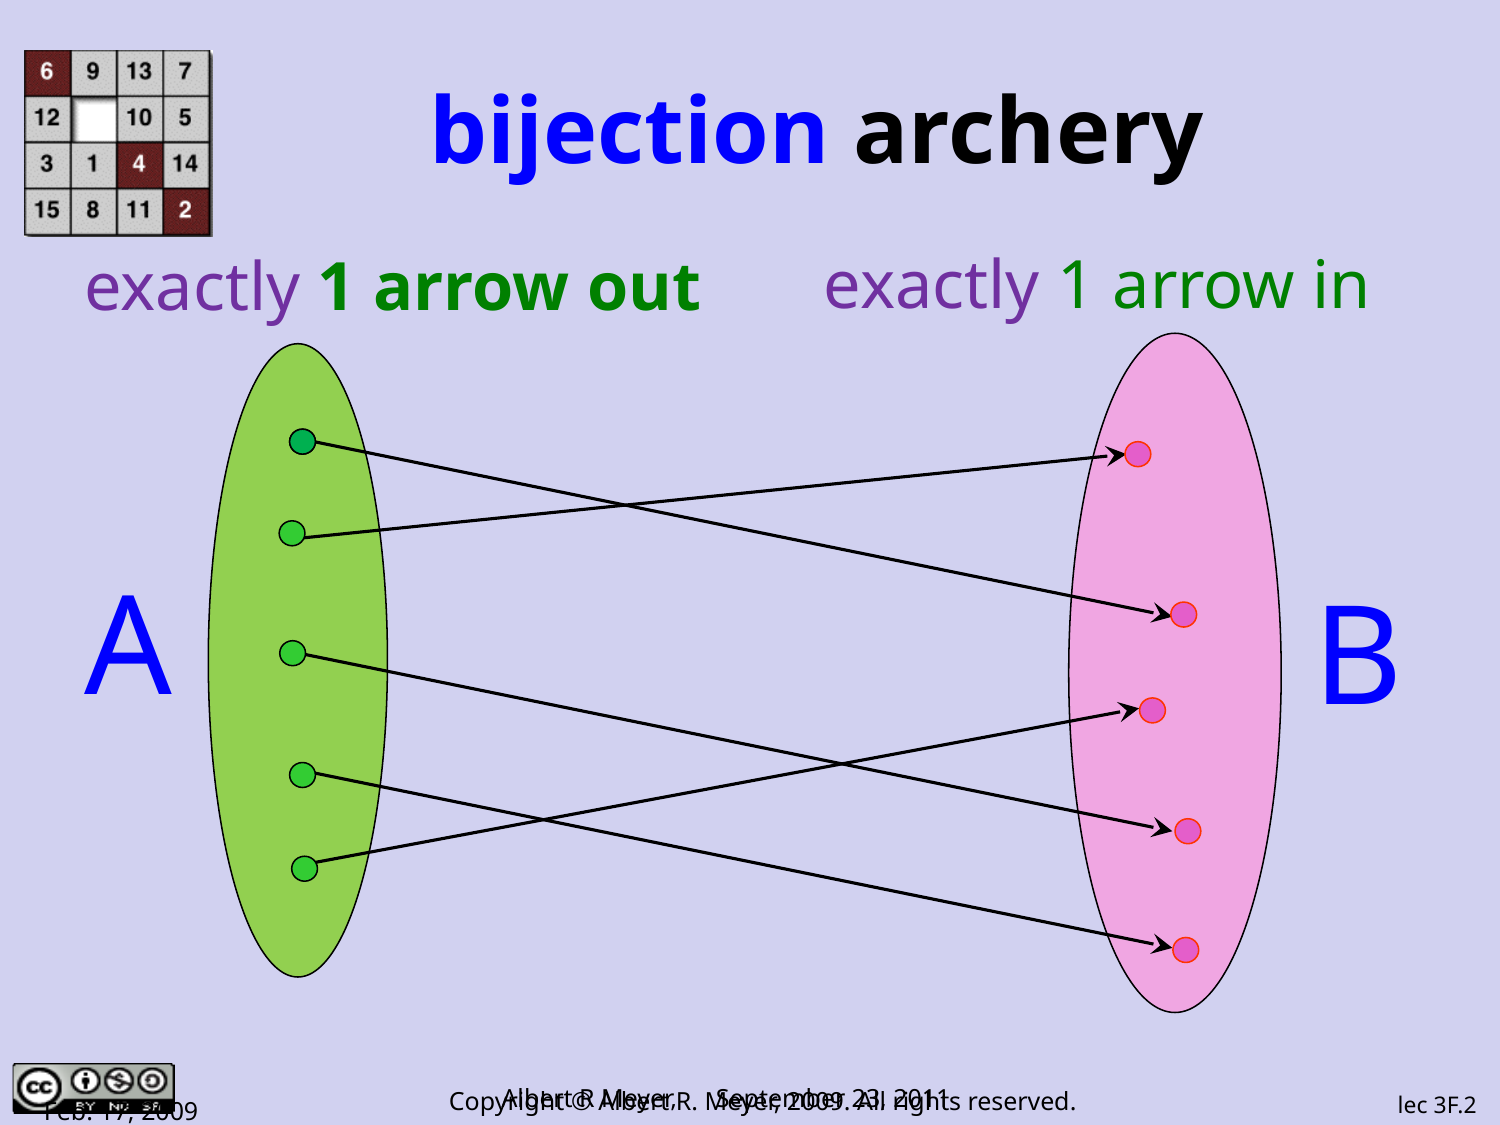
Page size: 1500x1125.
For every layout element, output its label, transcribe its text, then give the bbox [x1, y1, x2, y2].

picture [12, 1063, 175, 1114]
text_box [69, 333, 1418, 1013]
picture [24, 50, 213, 237]
text_box exactly 1 arrow in [808, 234, 1387, 329]
text_box Copyright © Albert R. Meyer, 2009. All rights reserved. [434, 1078, 1177, 1125]
title bijection archery [246, 37, 1388, 218]
text_box Feb. 17, 2009 [29, 1088, 236, 1125]
text_box exactly 1 arrow out [69, 236, 717, 331]
